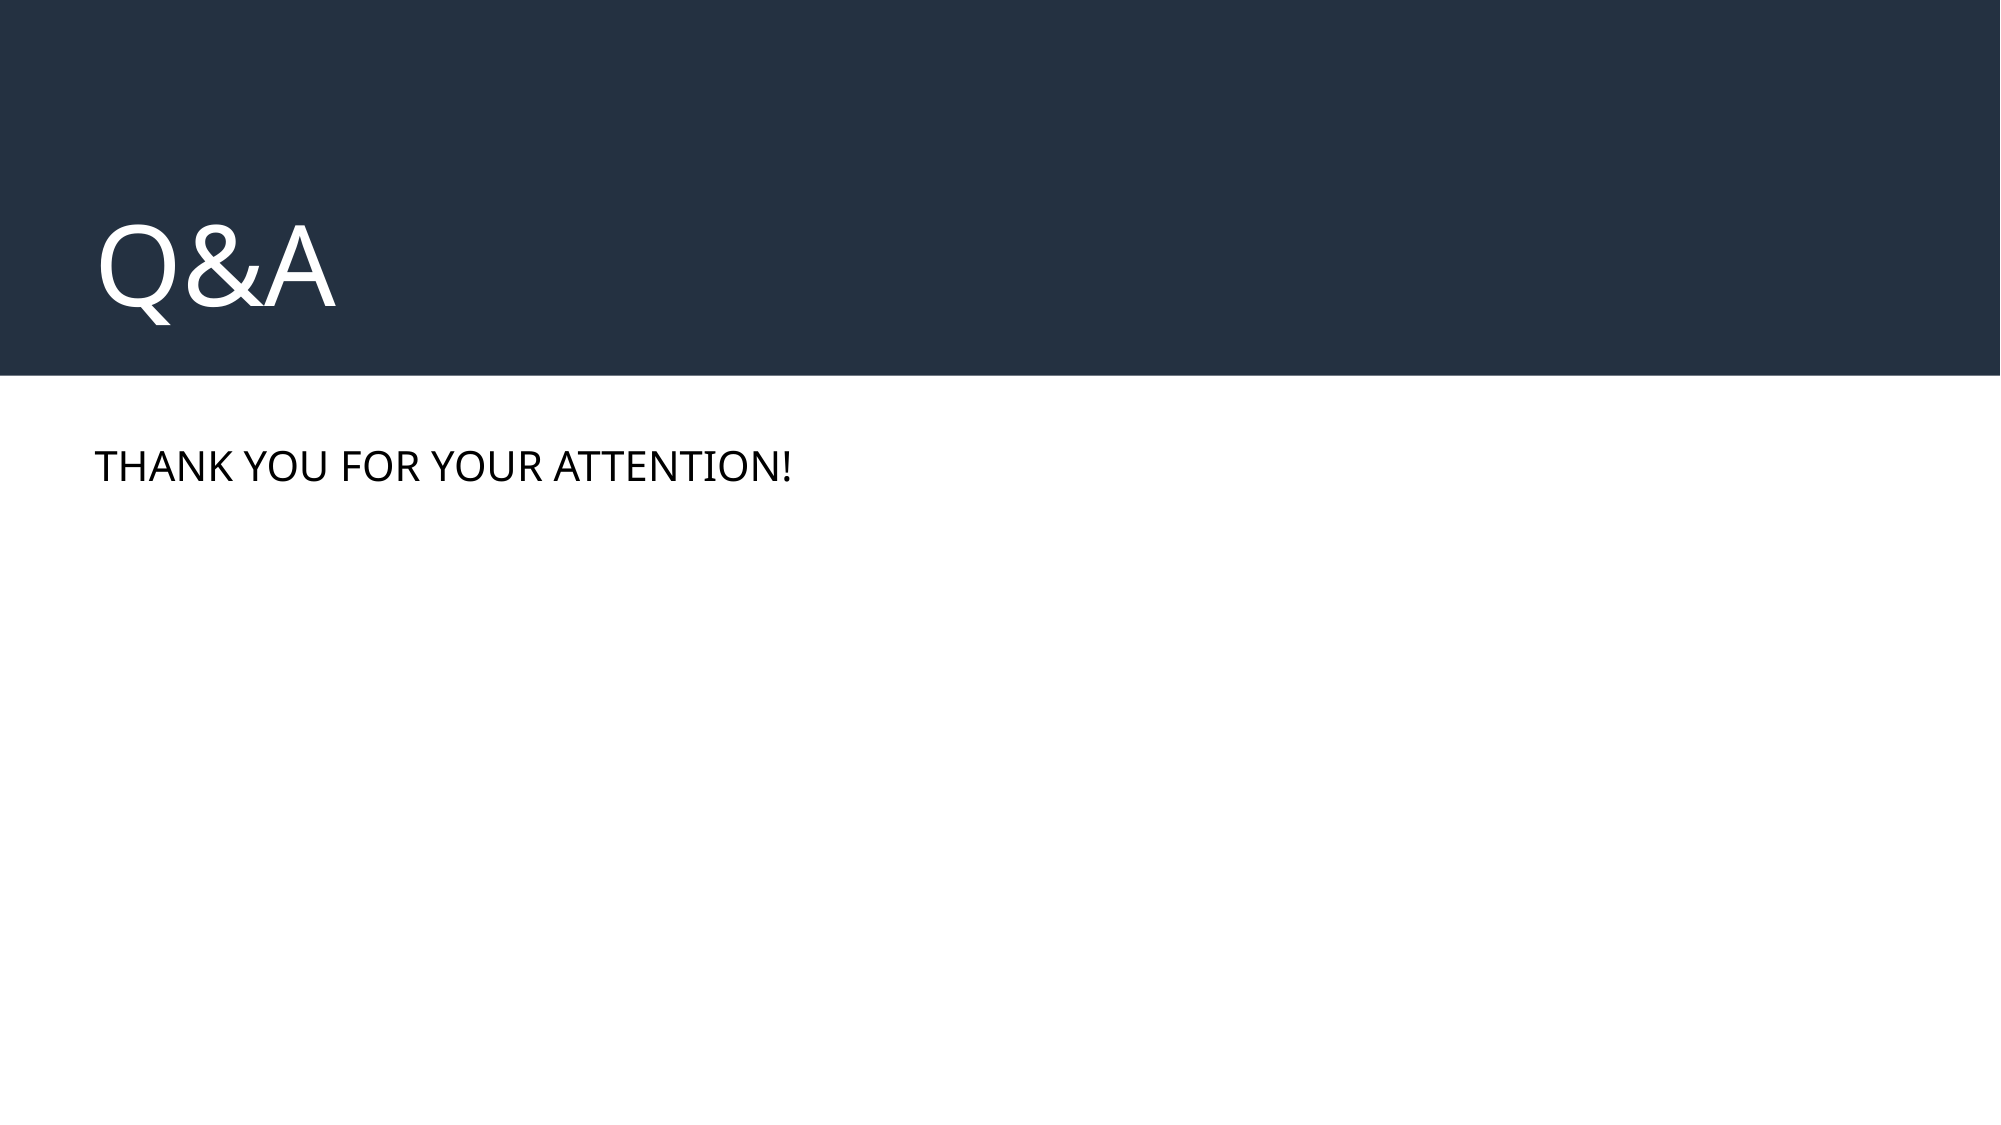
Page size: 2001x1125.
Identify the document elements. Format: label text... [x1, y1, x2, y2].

title Q&A [79, 59, 1863, 337]
list THANK YOU FOR YOUR ATTENTION! [79, 422, 1863, 1014]
